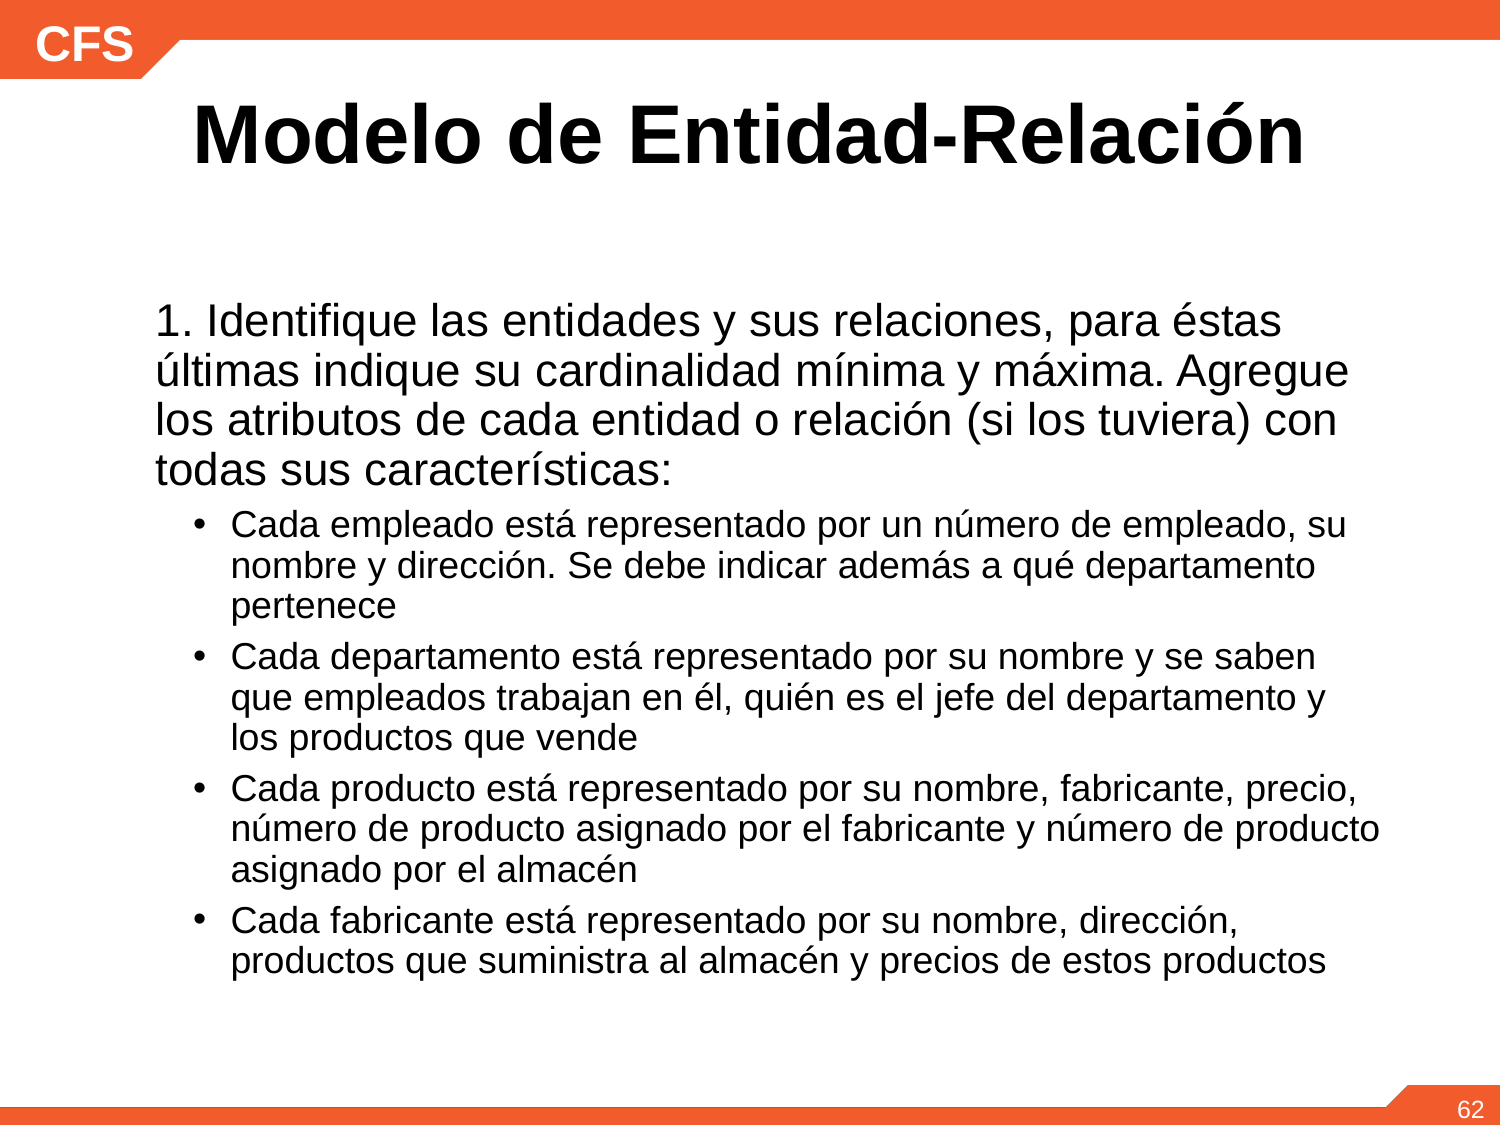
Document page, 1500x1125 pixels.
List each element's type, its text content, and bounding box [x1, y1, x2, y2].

title Modelo de Entidad-Relación [103, 70, 1397, 203]
list 1. Identifique las entidades y sus relaciones, para éstas últimas indique su cardinalidad mínima y máxima. Agregue los atributos de cada entidad o relación (si los tuviera) con todas sus características: Cada empleado está representado por un número de empleado, su nombre y dirección. Se debe indicar además a qué departamento pertenece Cada departamento está representado por su nombre y se saben que empleados trabajan en él, quién es el jefe del departamento y los productos que vende Cada producto está representado por su nombre, fabricante, precio, número de producto asignado por el fabricante y número de producto asignado por el almacén Cada fabricante está representado por su nombre, dirección, productos que suministra al almacén y precios de estos productos [103, 289, 1397, 1079]
slide_number ‹#› [1408, 1078, 1500, 1125]
